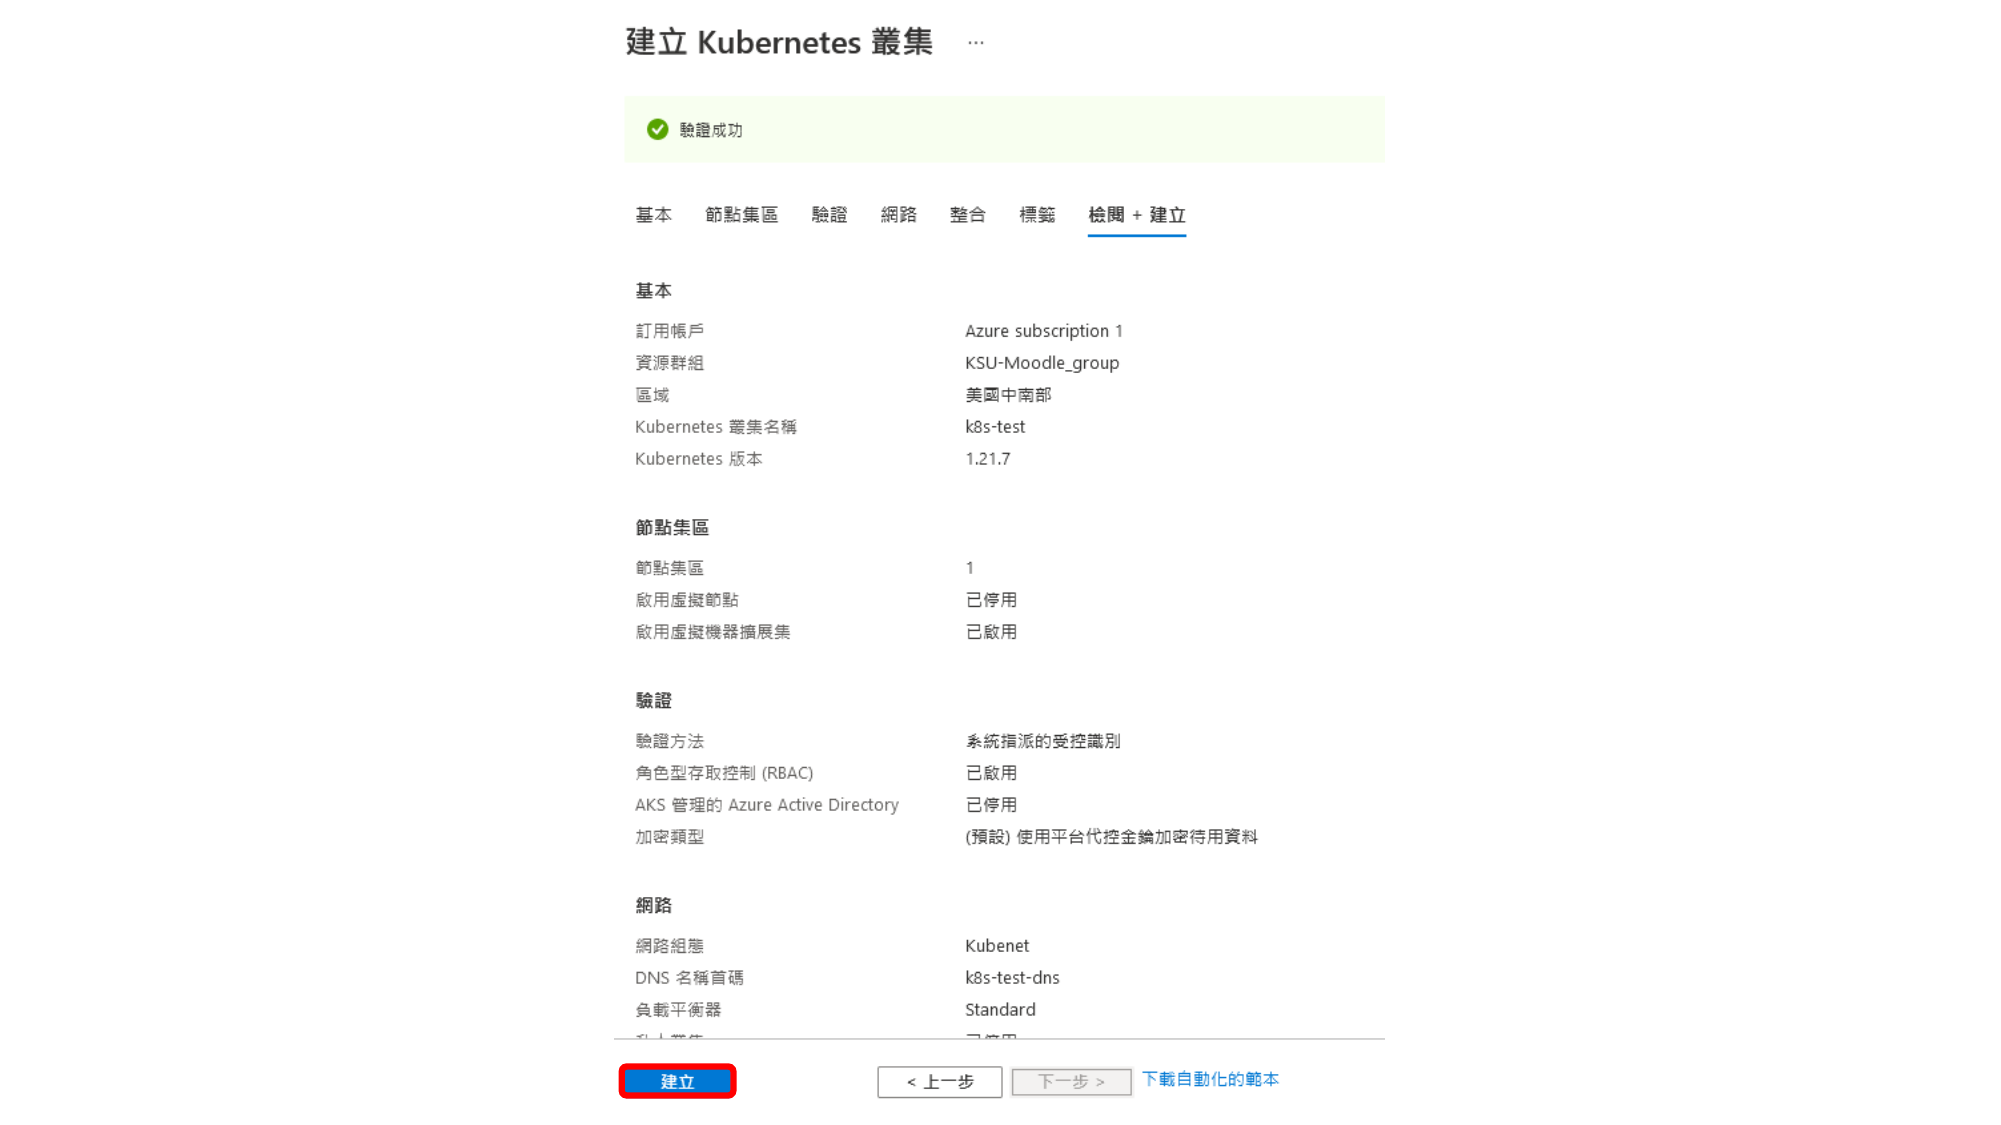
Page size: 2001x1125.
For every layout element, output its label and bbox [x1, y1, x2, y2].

picture [614, 15, 1385, 1110]
